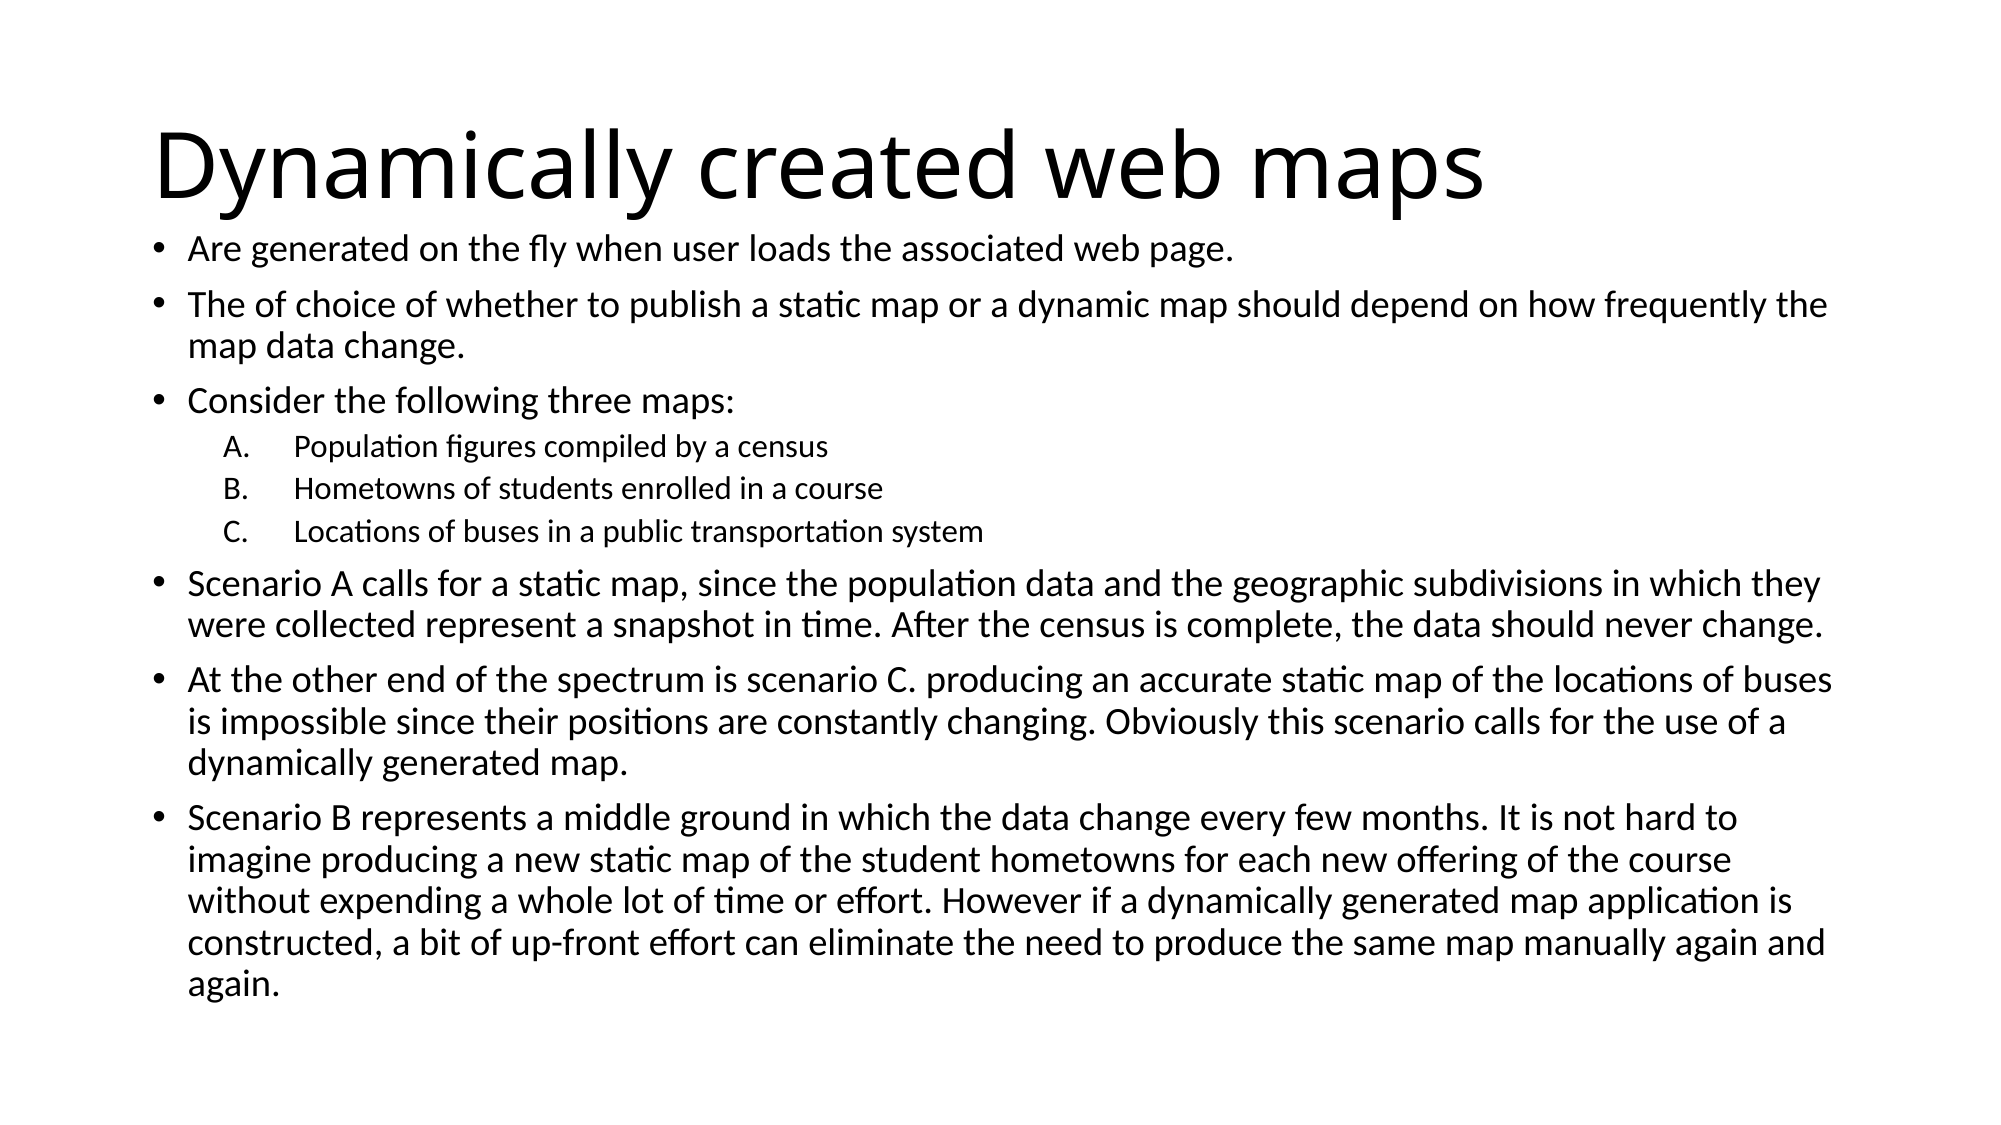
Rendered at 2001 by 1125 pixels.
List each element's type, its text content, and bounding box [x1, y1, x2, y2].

title Dynamically created web maps [137, 59, 1863, 221]
list Are generated on the fly when user loads the associated web page. The of choice of whether to publish a static map or a dynamic map should depend on how frequently the map data change. Consider the following three maps: Population figures compiled by a census Hometowns of students enrolled in a course Locations of buses in a public transportation system Scenario A calls for a static map, since the population data and the geographic subdivisions in which they were collected represent a snapshot in time. After the census is complete, the data should never change. At the other end of the spectrum is scenario C. producing an accurate static map of the locations of buses is impossible since their positions are constantly changing. Obviously this scenario calls for the use of a dynamically generated map. Scenario B represents a middle ground in which the data change every few months. It is not hard to imagine producing a new static map of the student hometowns for each new offering of the course without expending a whole lot of time or effort. However if a dynamically generated map application is constructed, a bit of up-front effort can eliminate the need to produce the same map manually again and again. [137, 221, 1863, 1014]
